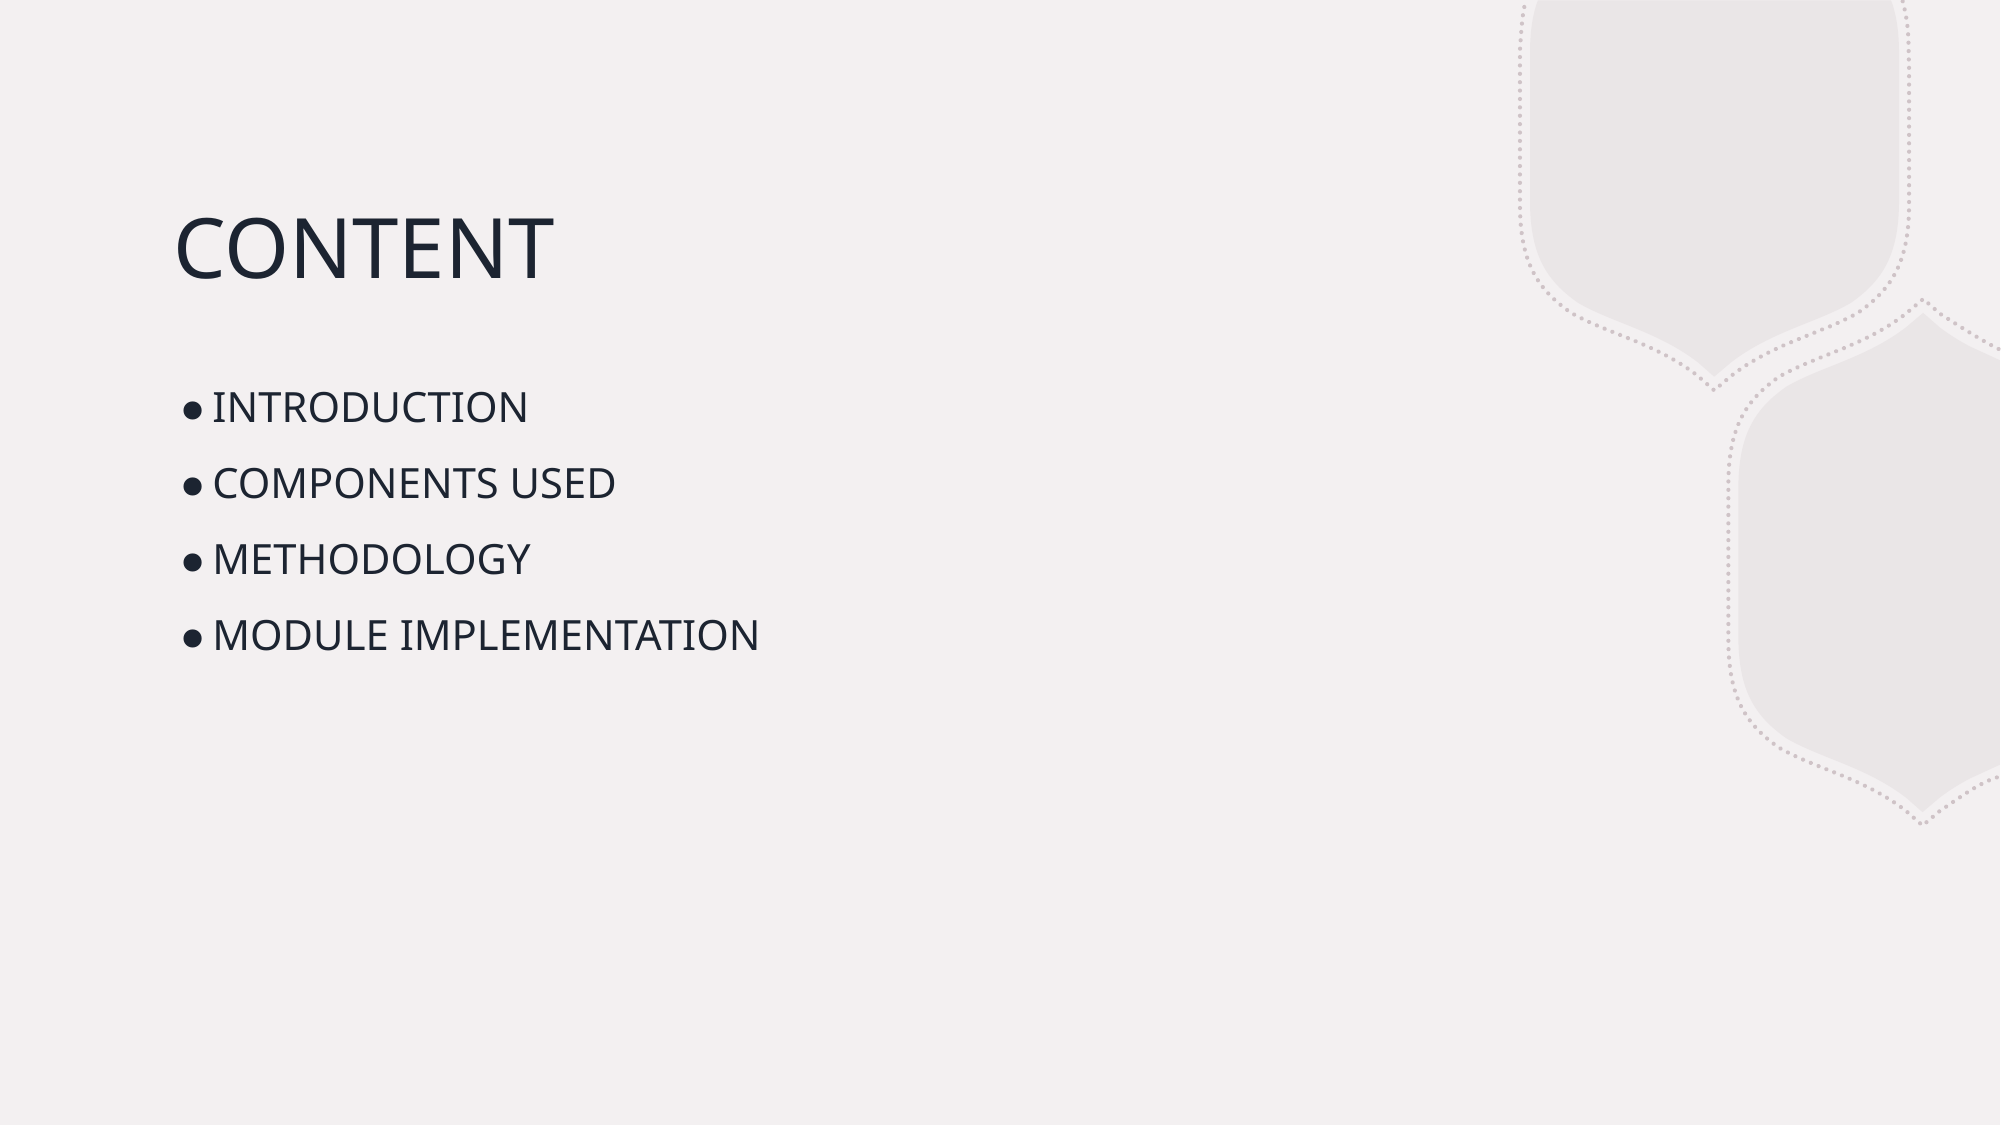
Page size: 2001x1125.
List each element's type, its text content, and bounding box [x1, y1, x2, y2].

title CONTENT [158, 157, 1648, 332]
list INTRODUCTION COMPONENTS USED METHODOLOGY MODULE IMPLEMENTATION [158, 368, 1648, 968]
